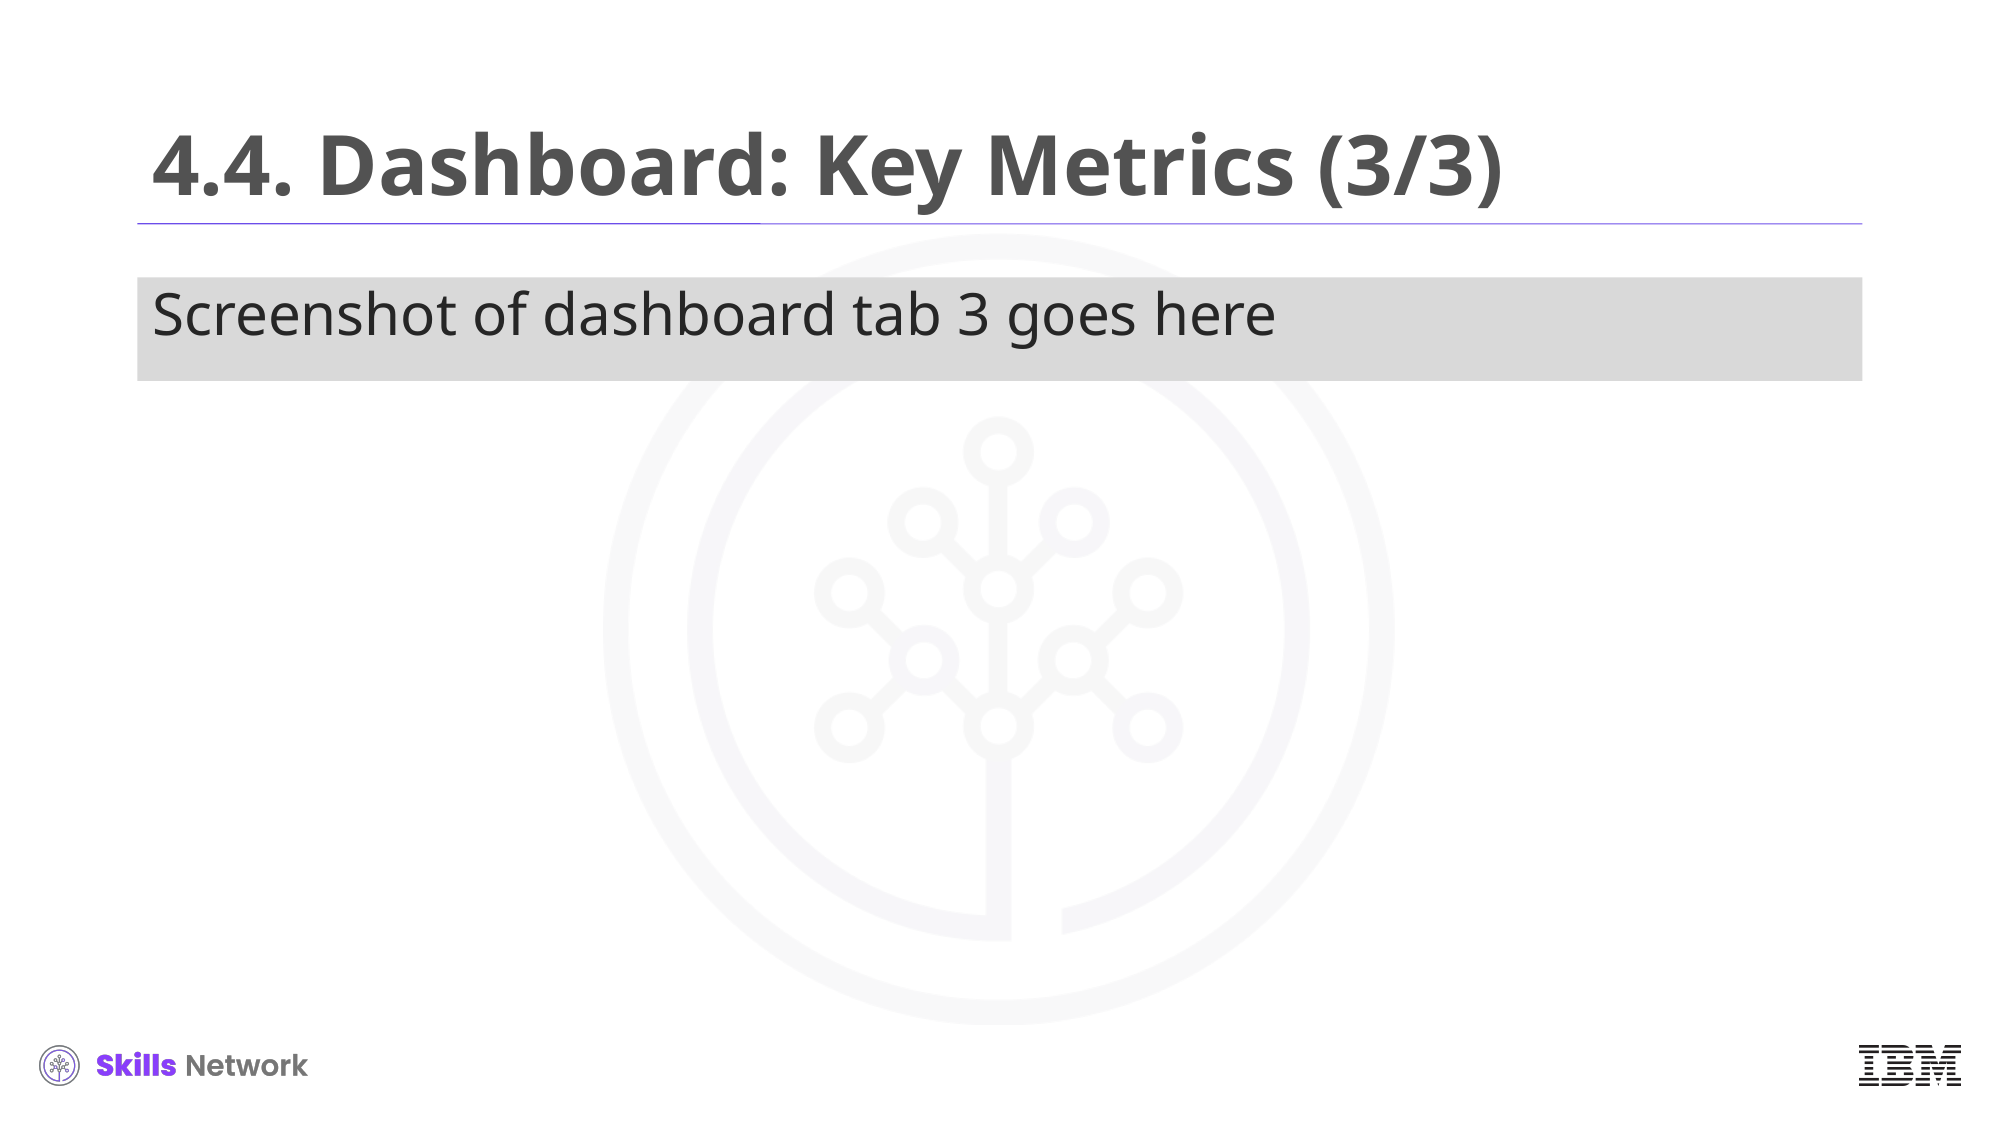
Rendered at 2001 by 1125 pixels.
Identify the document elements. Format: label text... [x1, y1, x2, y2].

list Screenshot of dashboard tab 3 goes here [137, 278, 1863, 381]
title 4.4. Dashboard: Key Metrics (3/3) [137, 59, 1863, 278]
picture [39, 1045, 308, 1086]
picture [1859, 1045, 1961, 1086]
